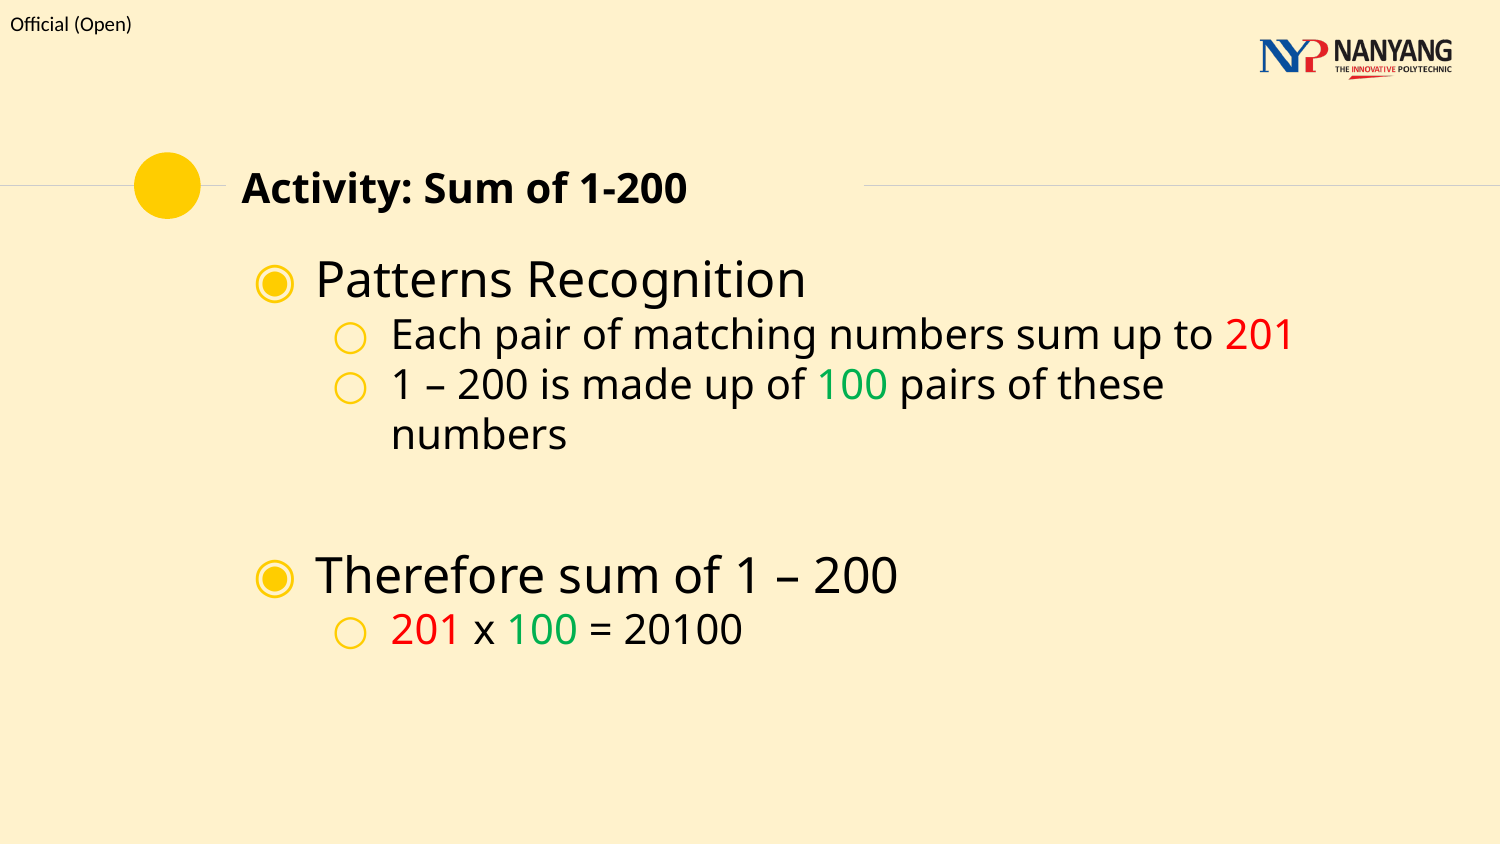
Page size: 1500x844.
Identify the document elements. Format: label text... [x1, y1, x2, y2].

title Activity: Sum of 1-200 [226, 151, 863, 223]
picture [1247, 27, 1464, 92]
list Patterns Recognition Each pair of matching numbers sum up to 201 1 – 200 is made up of 100 pairs of these numbers Therefore sum of 1 – 200 201 x 100 = 20100 [225, 232, 1343, 744]
